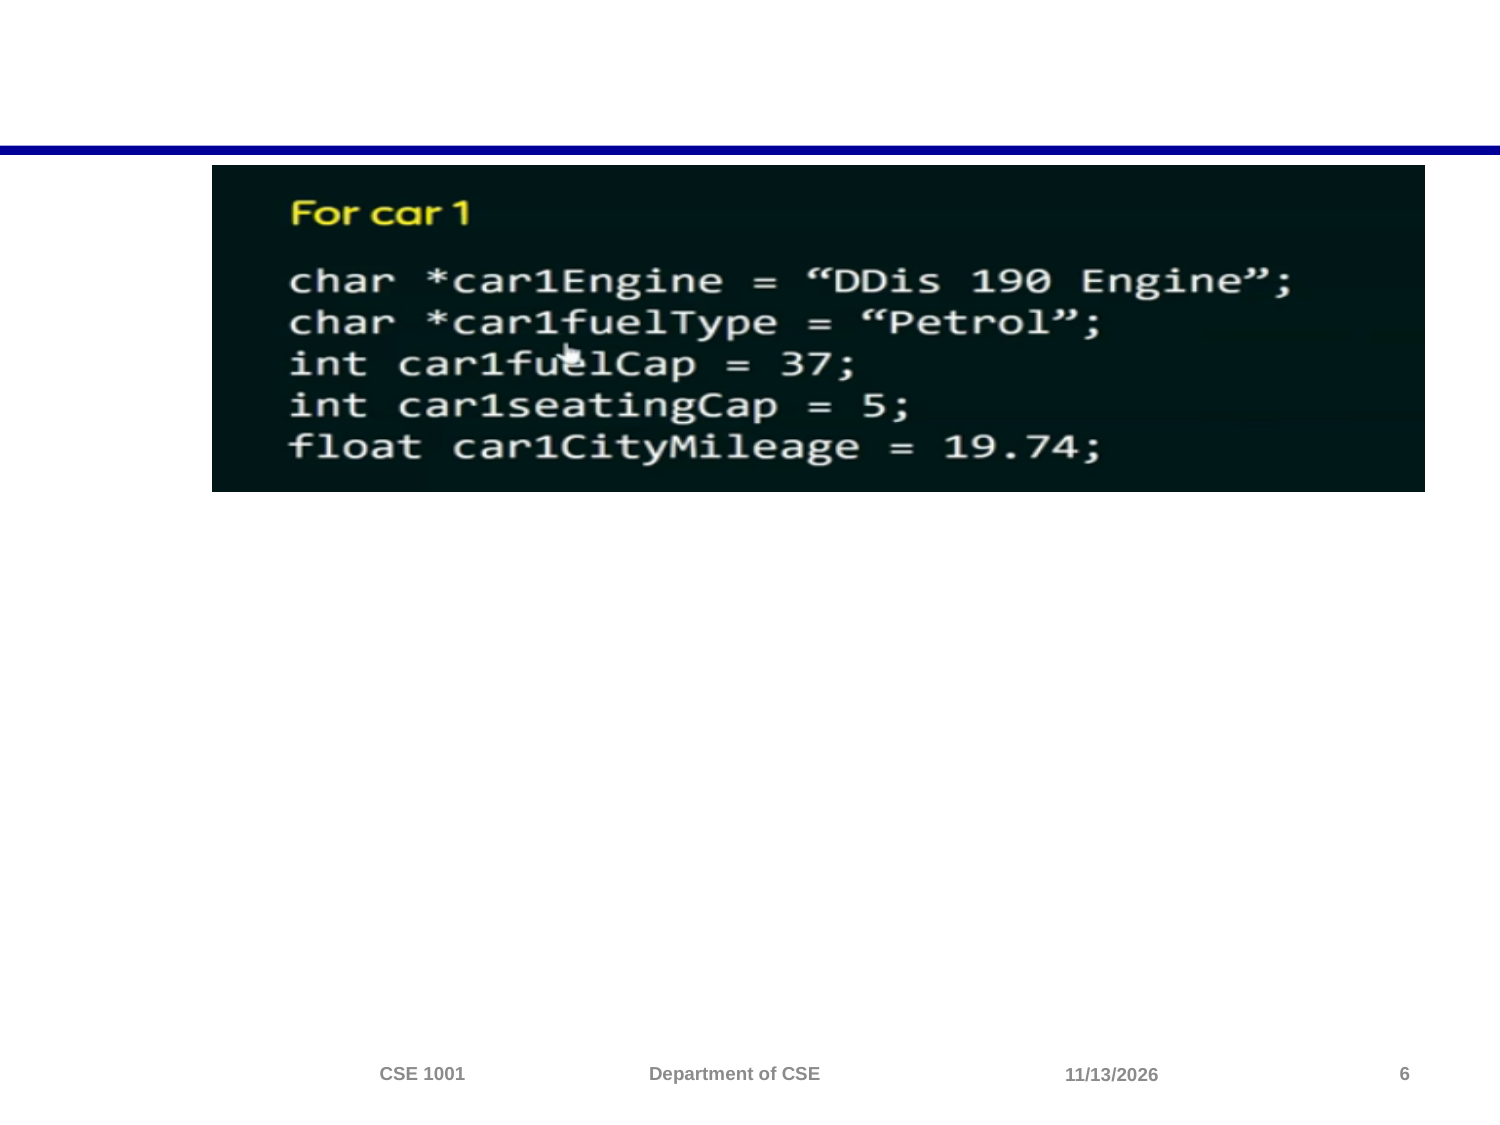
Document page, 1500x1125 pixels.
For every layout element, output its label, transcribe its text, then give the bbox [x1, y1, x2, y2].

slide_number 6 [1312, 1042, 1425, 1103]
footer CSE 1001 Department of CSE [212, 1042, 988, 1103]
picture [212, 165, 1425, 492]
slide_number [1050, 1043, 1275, 1104]
